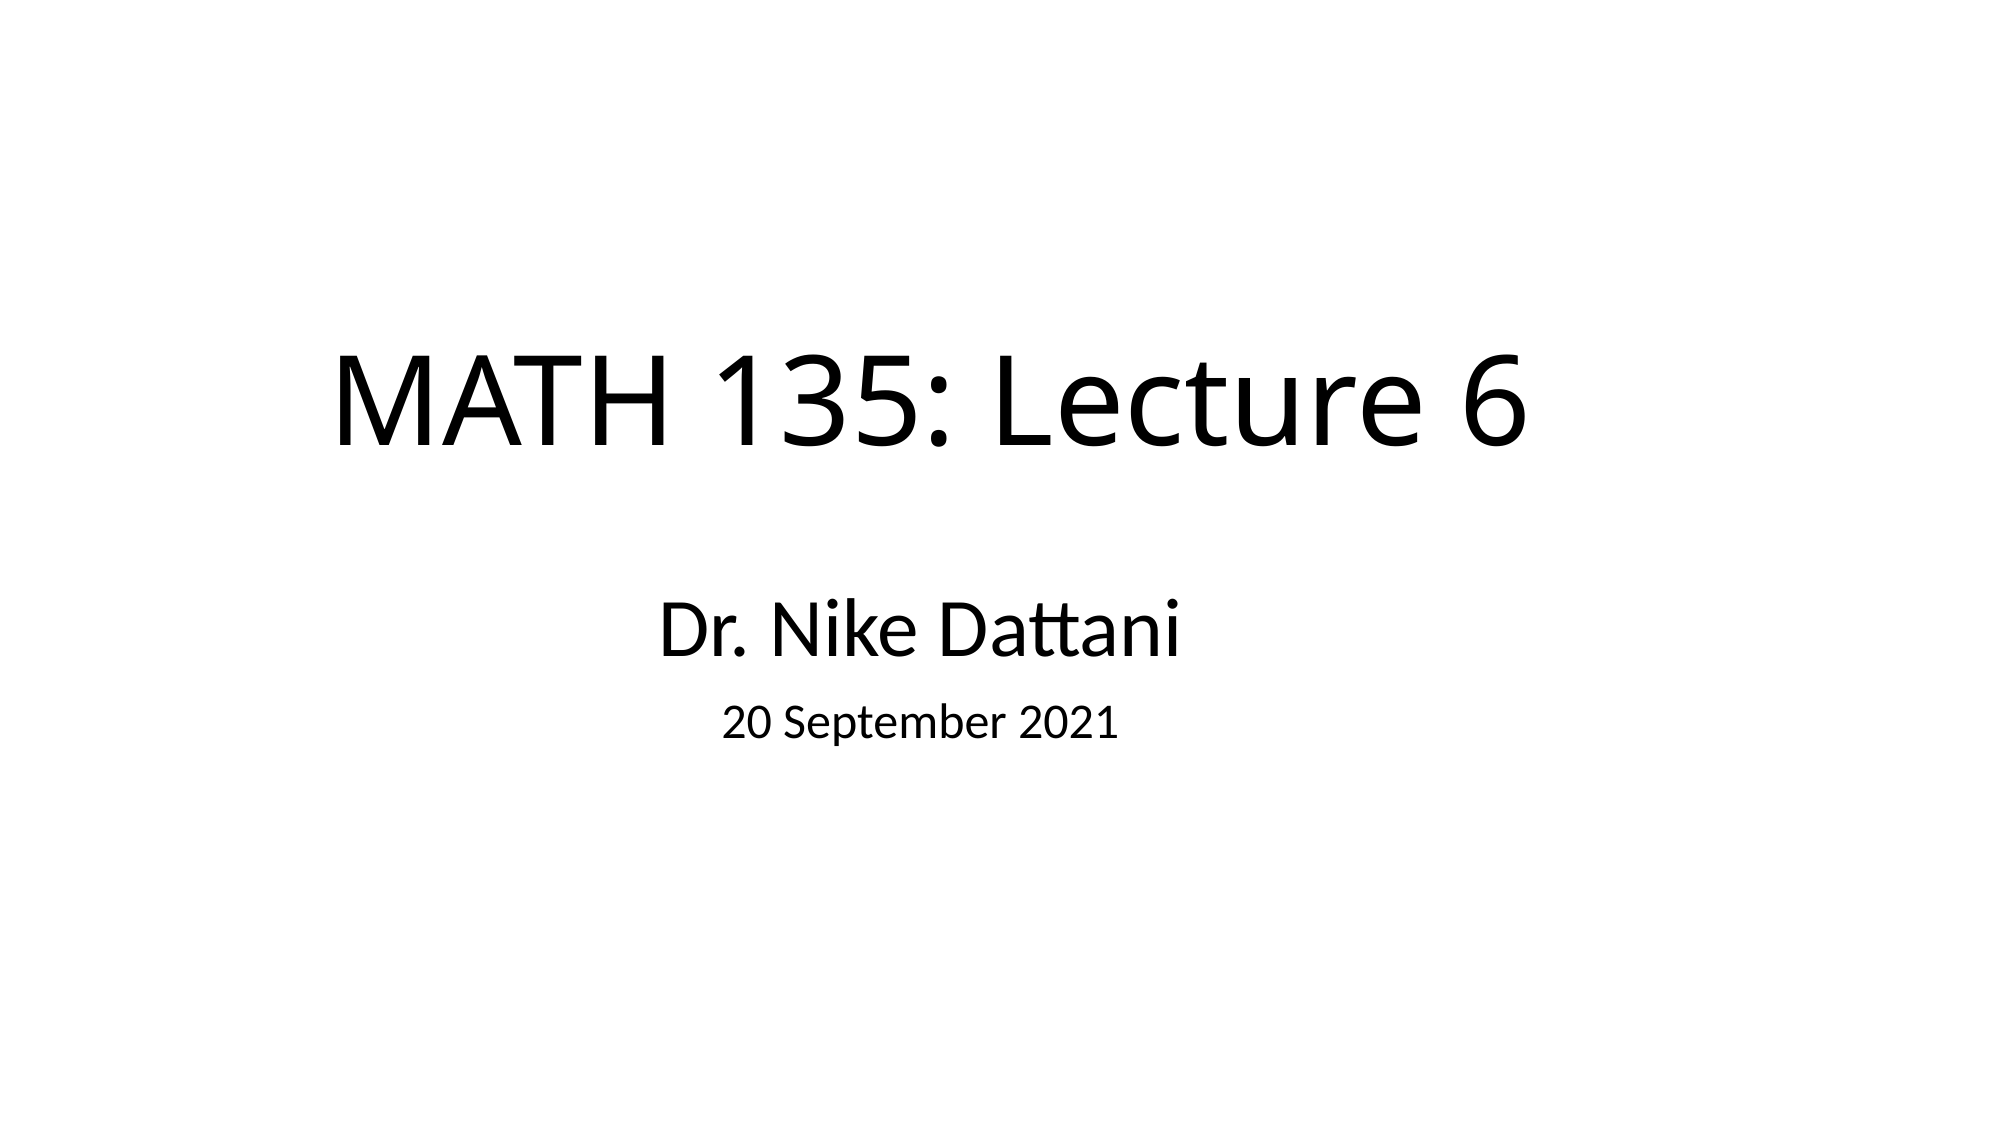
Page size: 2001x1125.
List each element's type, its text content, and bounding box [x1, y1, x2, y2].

subtitle Dr. Nike Dattani 20 September 2021 [170, 577, 1671, 849]
title MATH 135: Lecture 6 [71, 0, 1789, 480]
